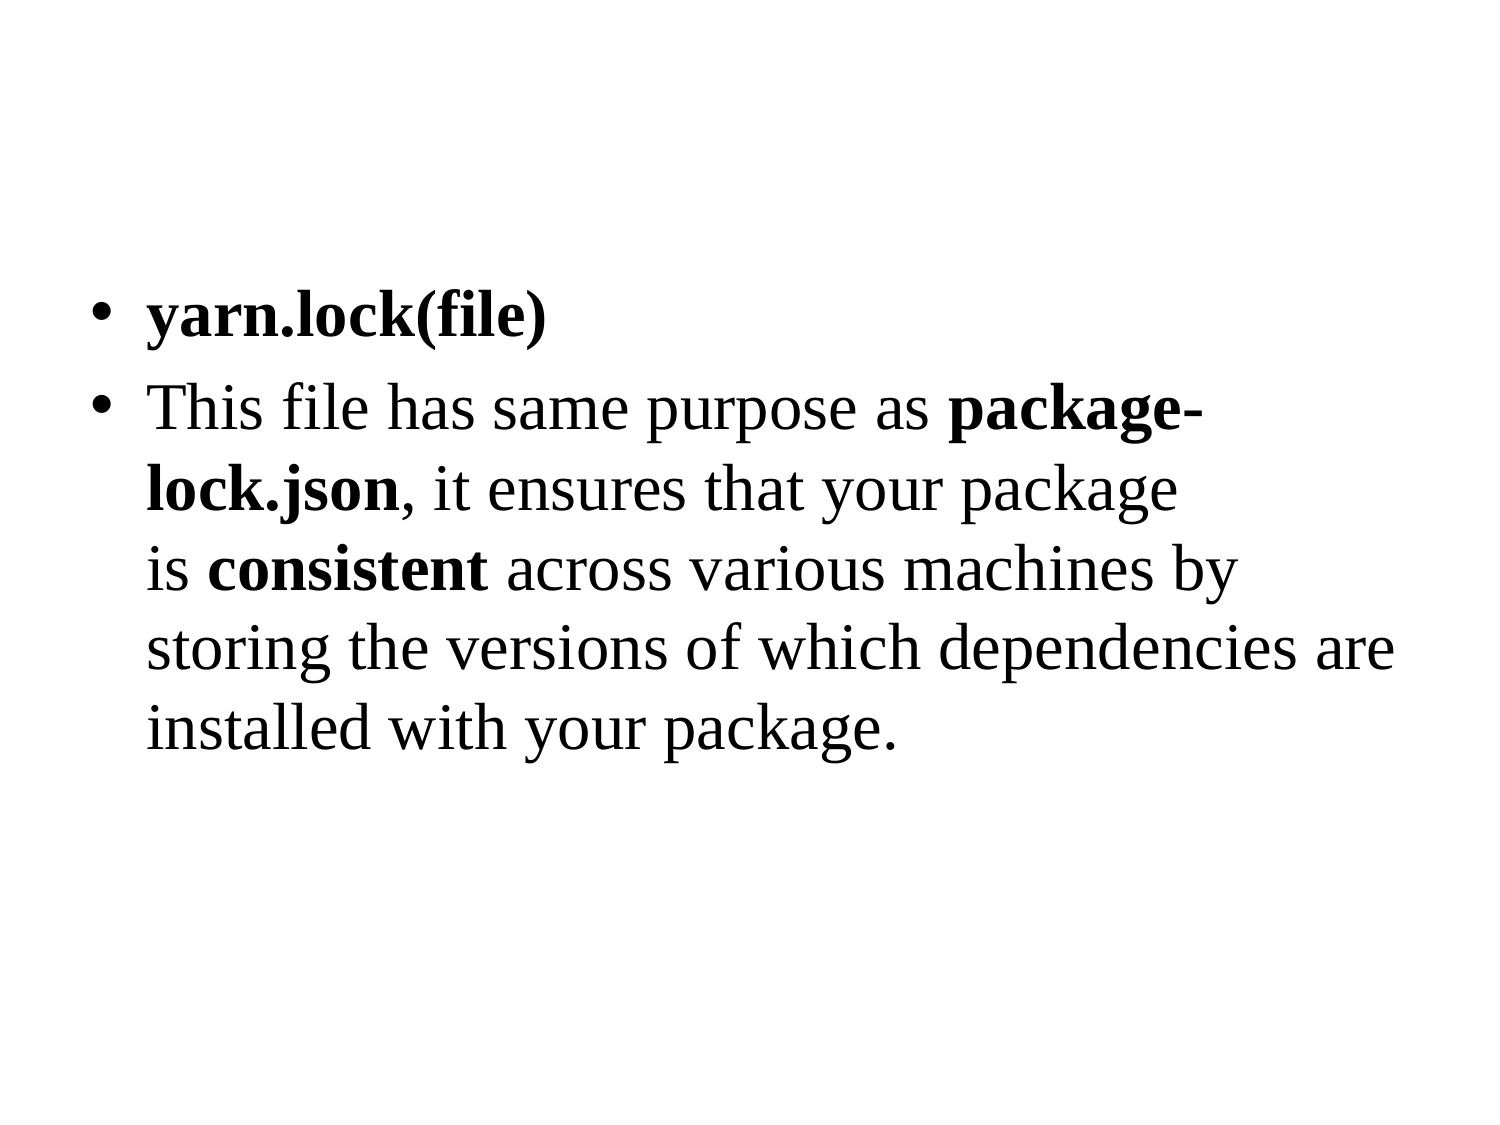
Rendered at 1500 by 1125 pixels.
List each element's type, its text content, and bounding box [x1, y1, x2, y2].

list yarn.lock(file) This file has same purpose as package-lock.json, it ensures that your package is consistent across various machines by storing the versions of which dependencies are installed with your package. [75, 262, 1425, 1005]
